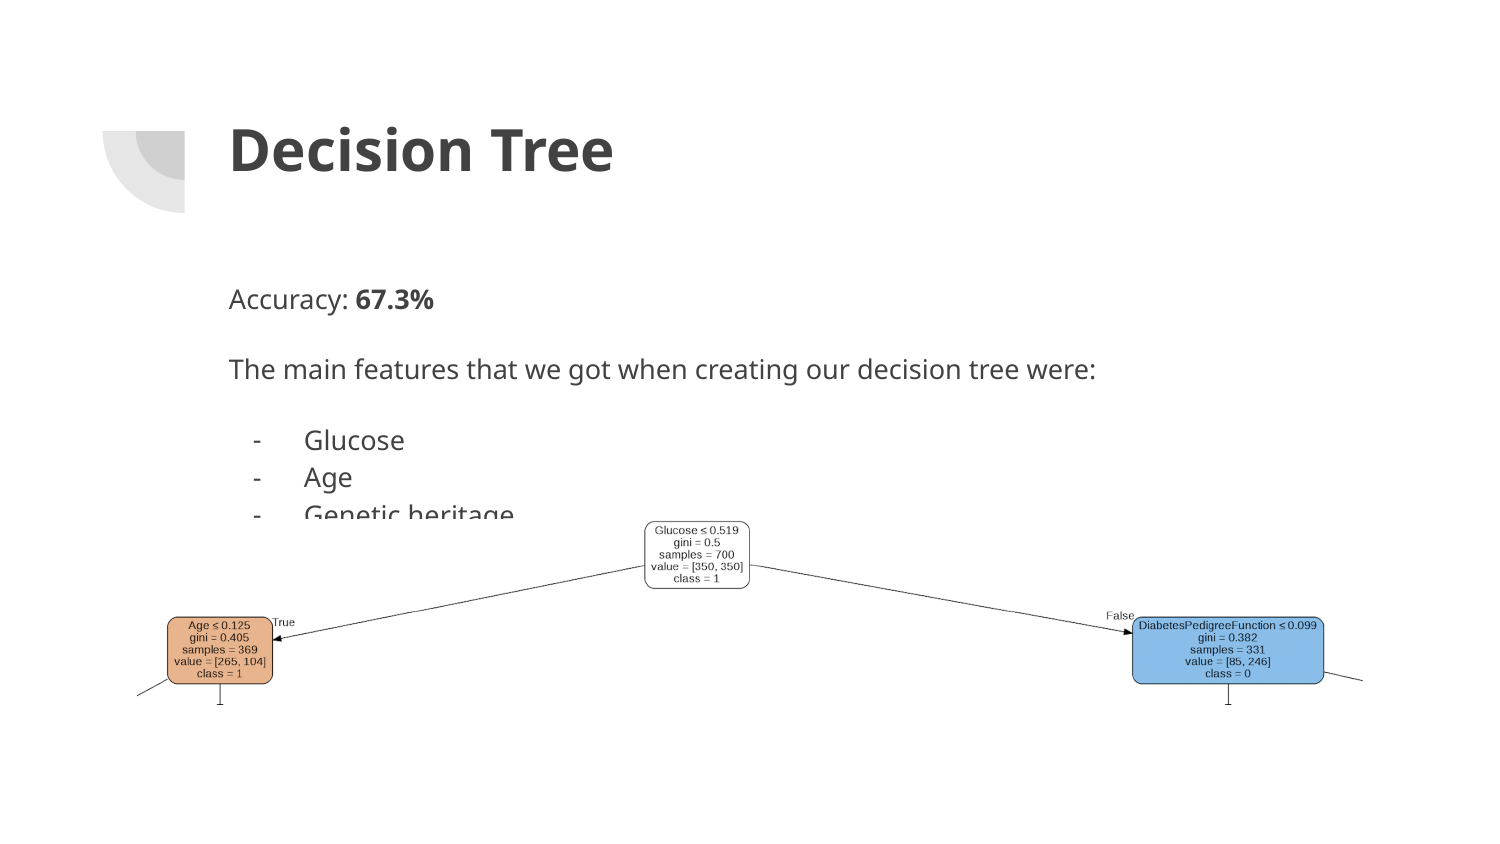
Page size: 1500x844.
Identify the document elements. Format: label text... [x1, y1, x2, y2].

title Decision Tree [213, 98, 1368, 262]
picture [137, 519, 1363, 705]
list Accuracy: 67.3% The main features that we got when creating our decision tree were: Glucose Age Genetic heritage [213, 262, 1368, 744]
